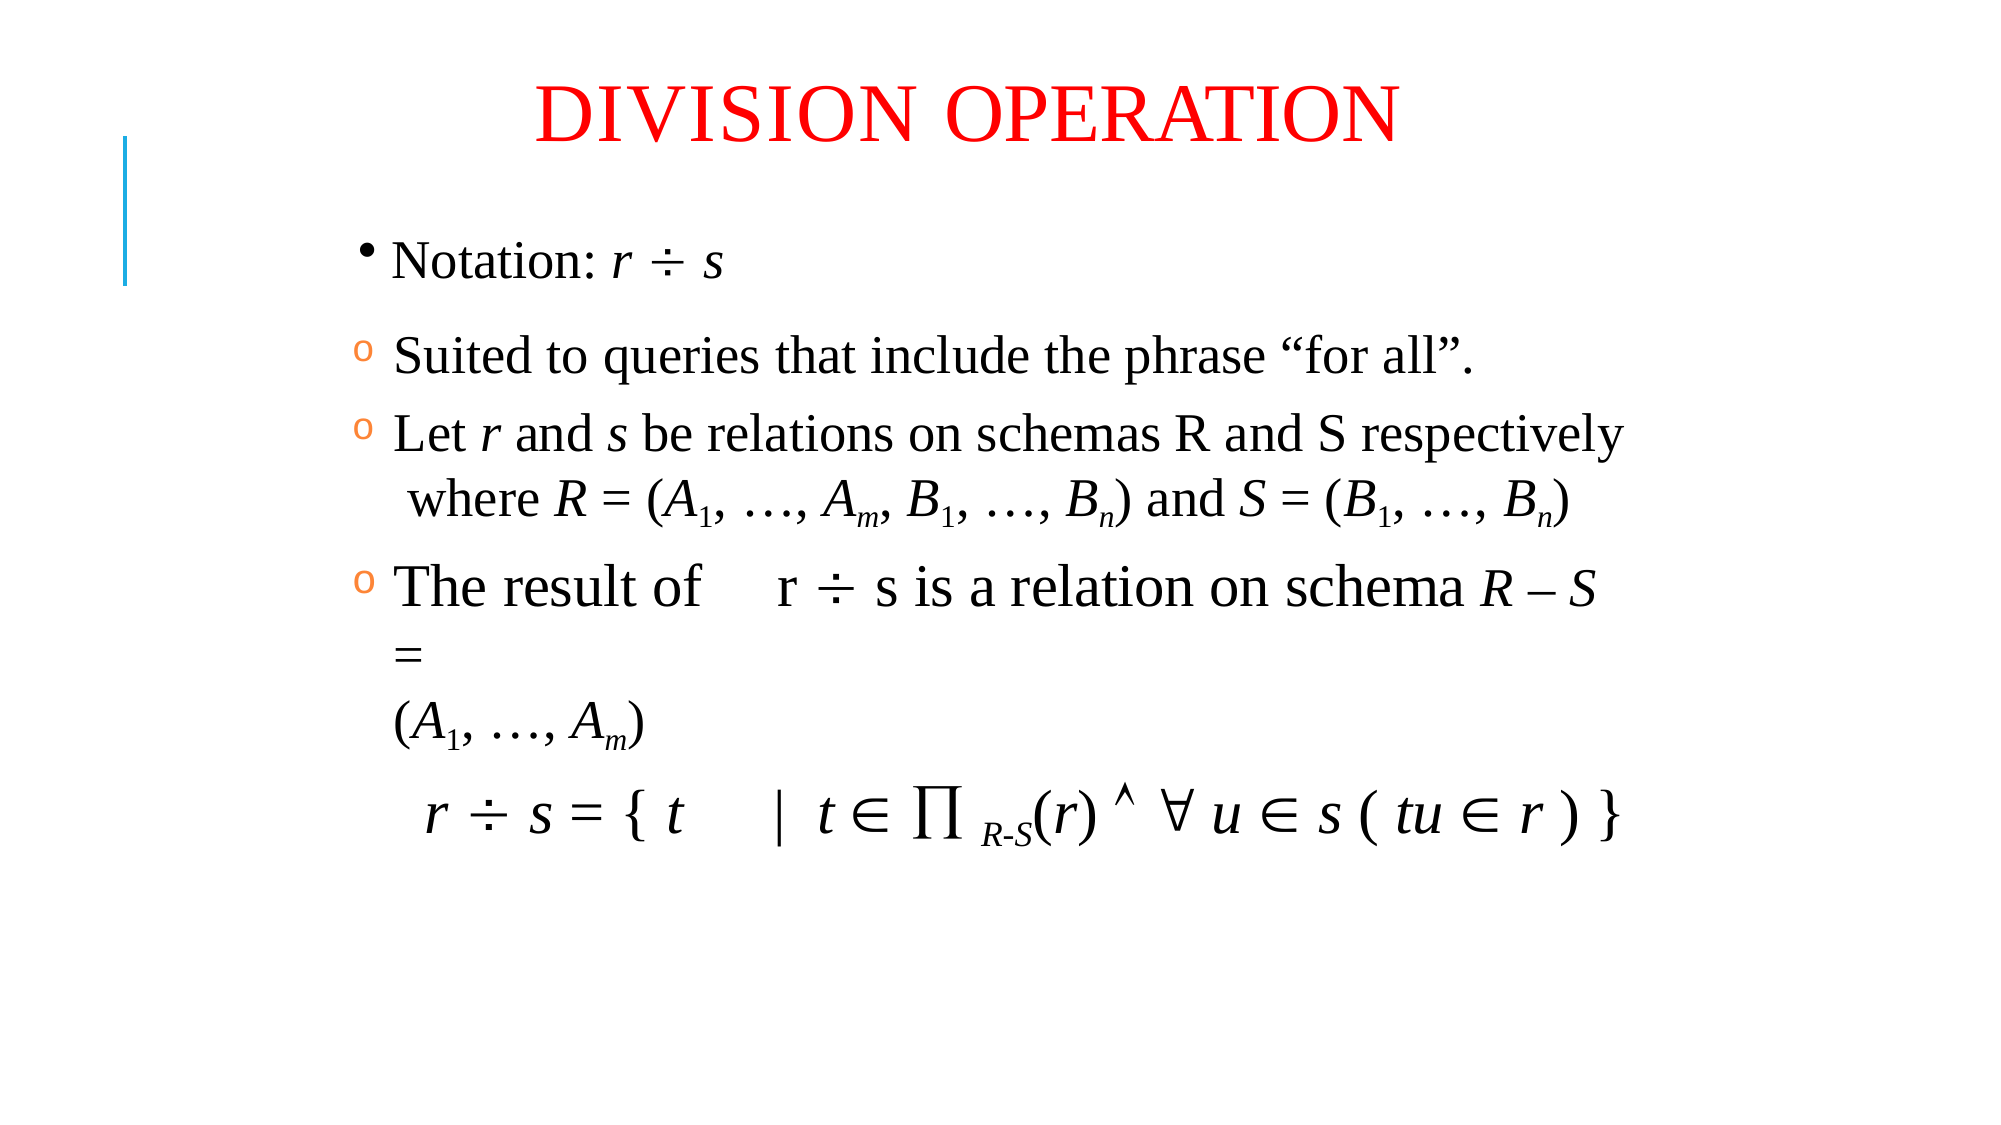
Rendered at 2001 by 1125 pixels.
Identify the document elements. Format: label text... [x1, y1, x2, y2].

text_box Notation: r  s Suited to queries that include the phrase “for all”. Let r and s be relations on schemas R and S respectively where R = (A1, …, Am, B1, …, Bn) and S = (B1, …, Bn) The result of r  s is a relation on schema R – S = (A1, …, Am) r  s = { t | t   R-S(r)   u  s ( tu  r ) } [350, 191, 1629, 854]
title DIVISION OPERATION [532, 11, 1597, 191]
